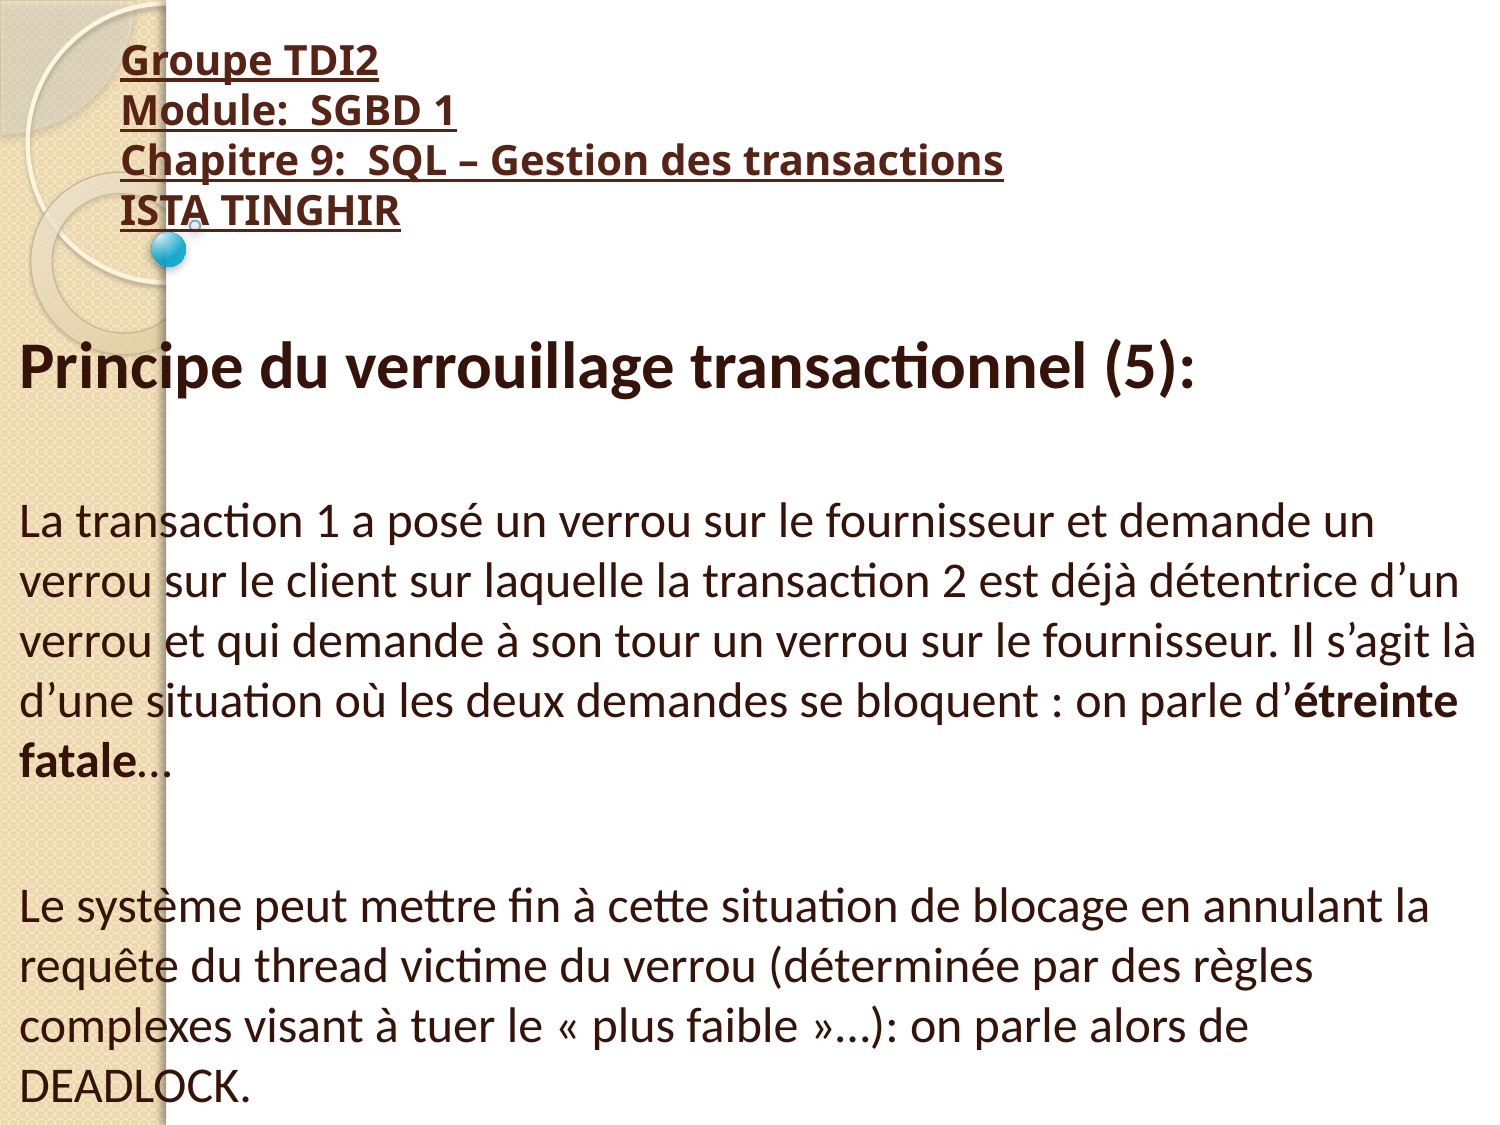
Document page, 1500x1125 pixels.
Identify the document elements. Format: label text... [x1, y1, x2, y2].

title Groupe TDI2 Module: SGBD 1 Chapitre 9: SQL – Gestion des transactions ISTA TINGHIR [105, 0, 1381, 242]
subtitle Principe du verrouillage transactionnel (5): La transaction 1 a posé un verrou sur le fournisseur et demande un verrou sur le client sur laquelle la transaction 2 est déjà détentrice d’un verrou et qui demande à son tour un verrou sur le fournisseur. Il s’agit là d’une situation où les deux demandes se bloquent : on parle d’étreinte fatale… Le système peut mettre fin à cette situation de blocage en annulant la requête du thread victime du verrou (déterminée par des règles complexes visant à tuer le « plus faible »…): on parle alors de DEADLOCK. [0, 269, 1500, 1125]
